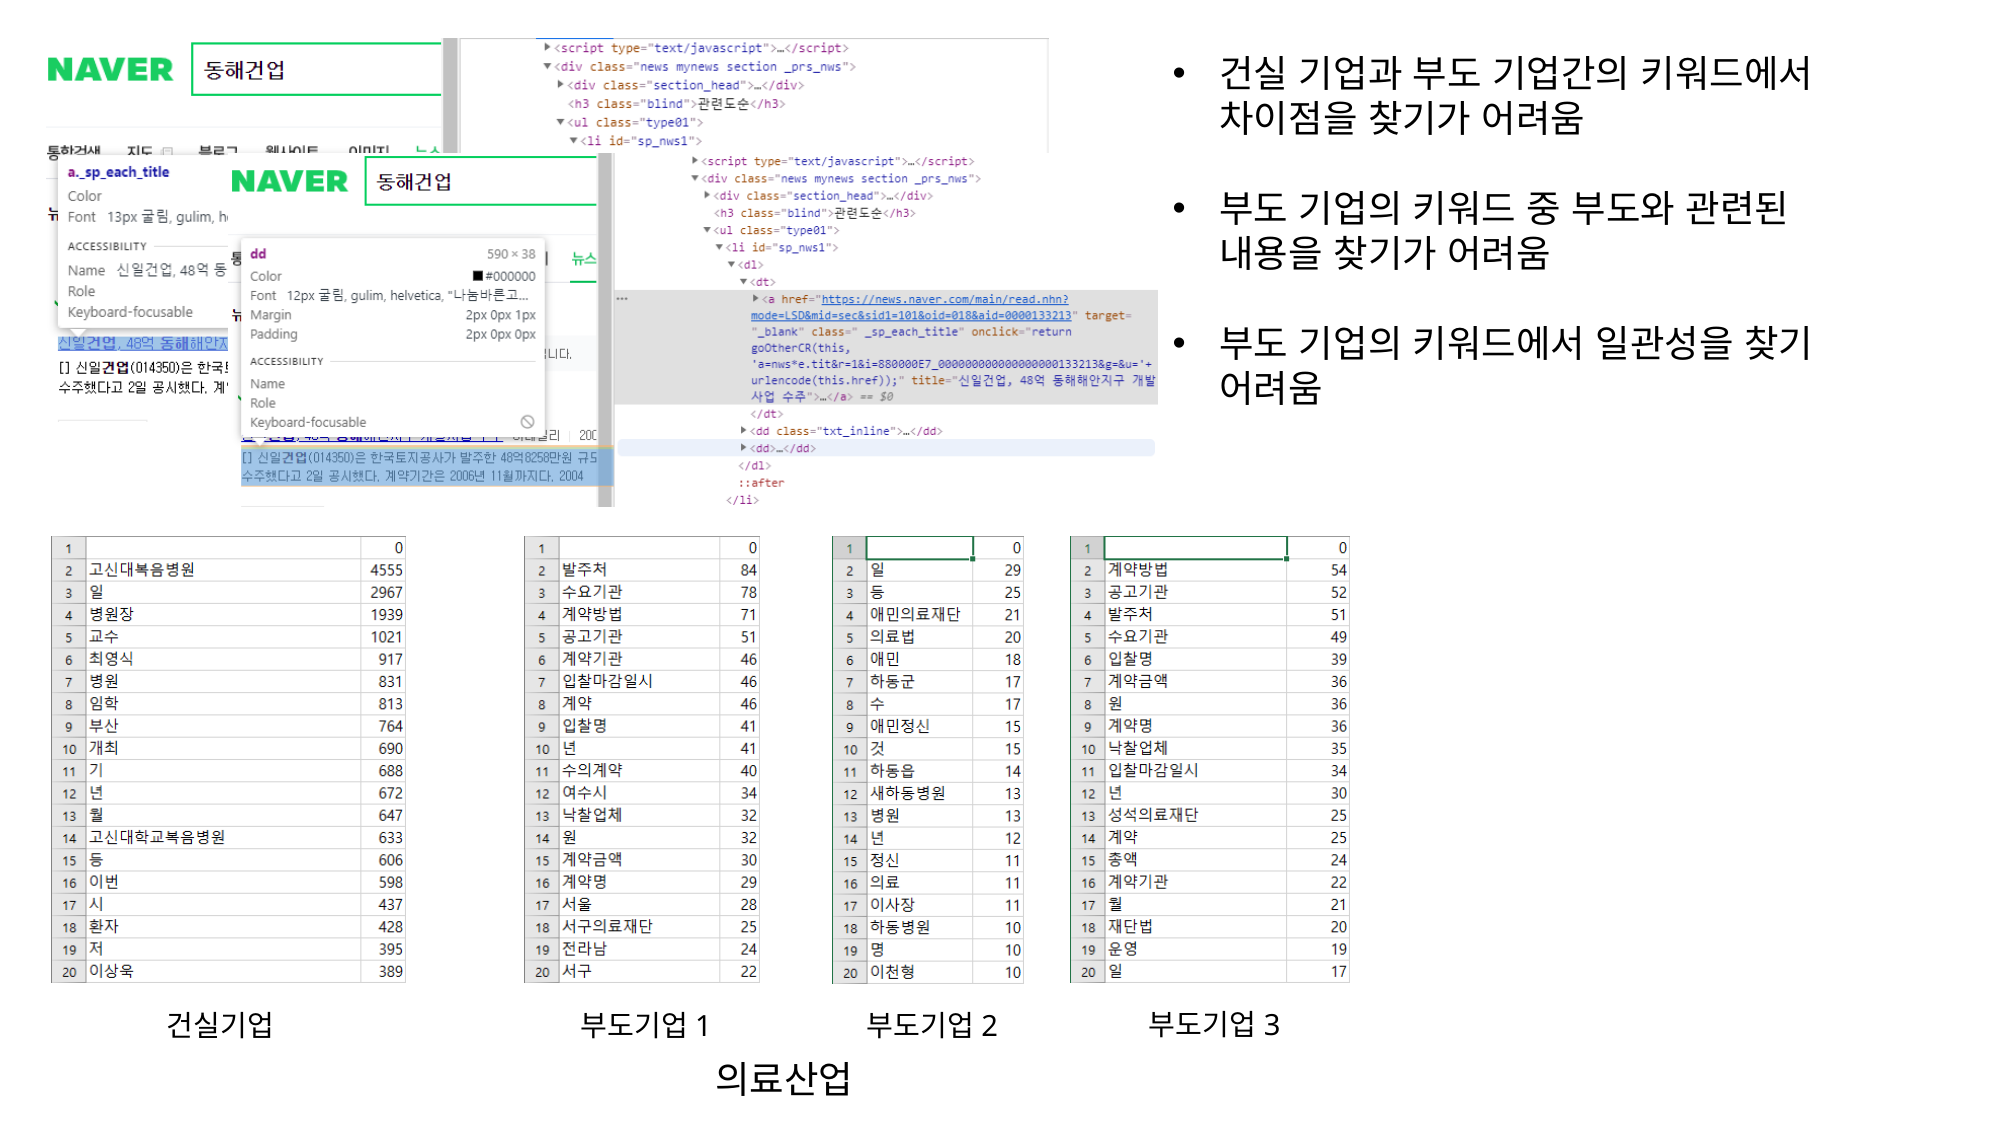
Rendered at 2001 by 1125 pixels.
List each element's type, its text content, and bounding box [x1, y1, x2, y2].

text_box 건실 기업과 부도 기업간의 키워드에서 차이점을 찾기가 어려움 부도 기업의 키워드 중 부도와 관련된 내용을 찾기가 어려움 부도 기업의 키워드에서 일관성을 찾기 어려움 [1157, 42, 1892, 418]
picture [51, 536, 406, 983]
text_box 의료산업 [700, 1049, 885, 1109]
text_box 부도기업3 [1133, 998, 1300, 1049]
picture [1070, 536, 1350, 983]
text_box 건실기업 [152, 999, 305, 1050]
picture [46, 38, 1158, 507]
text_box 부도기업2 [851, 999, 1024, 1050]
picture [832, 536, 1024, 984]
text_box 부도기업1 [565, 999, 737, 1050]
picture [524, 536, 760, 983]
